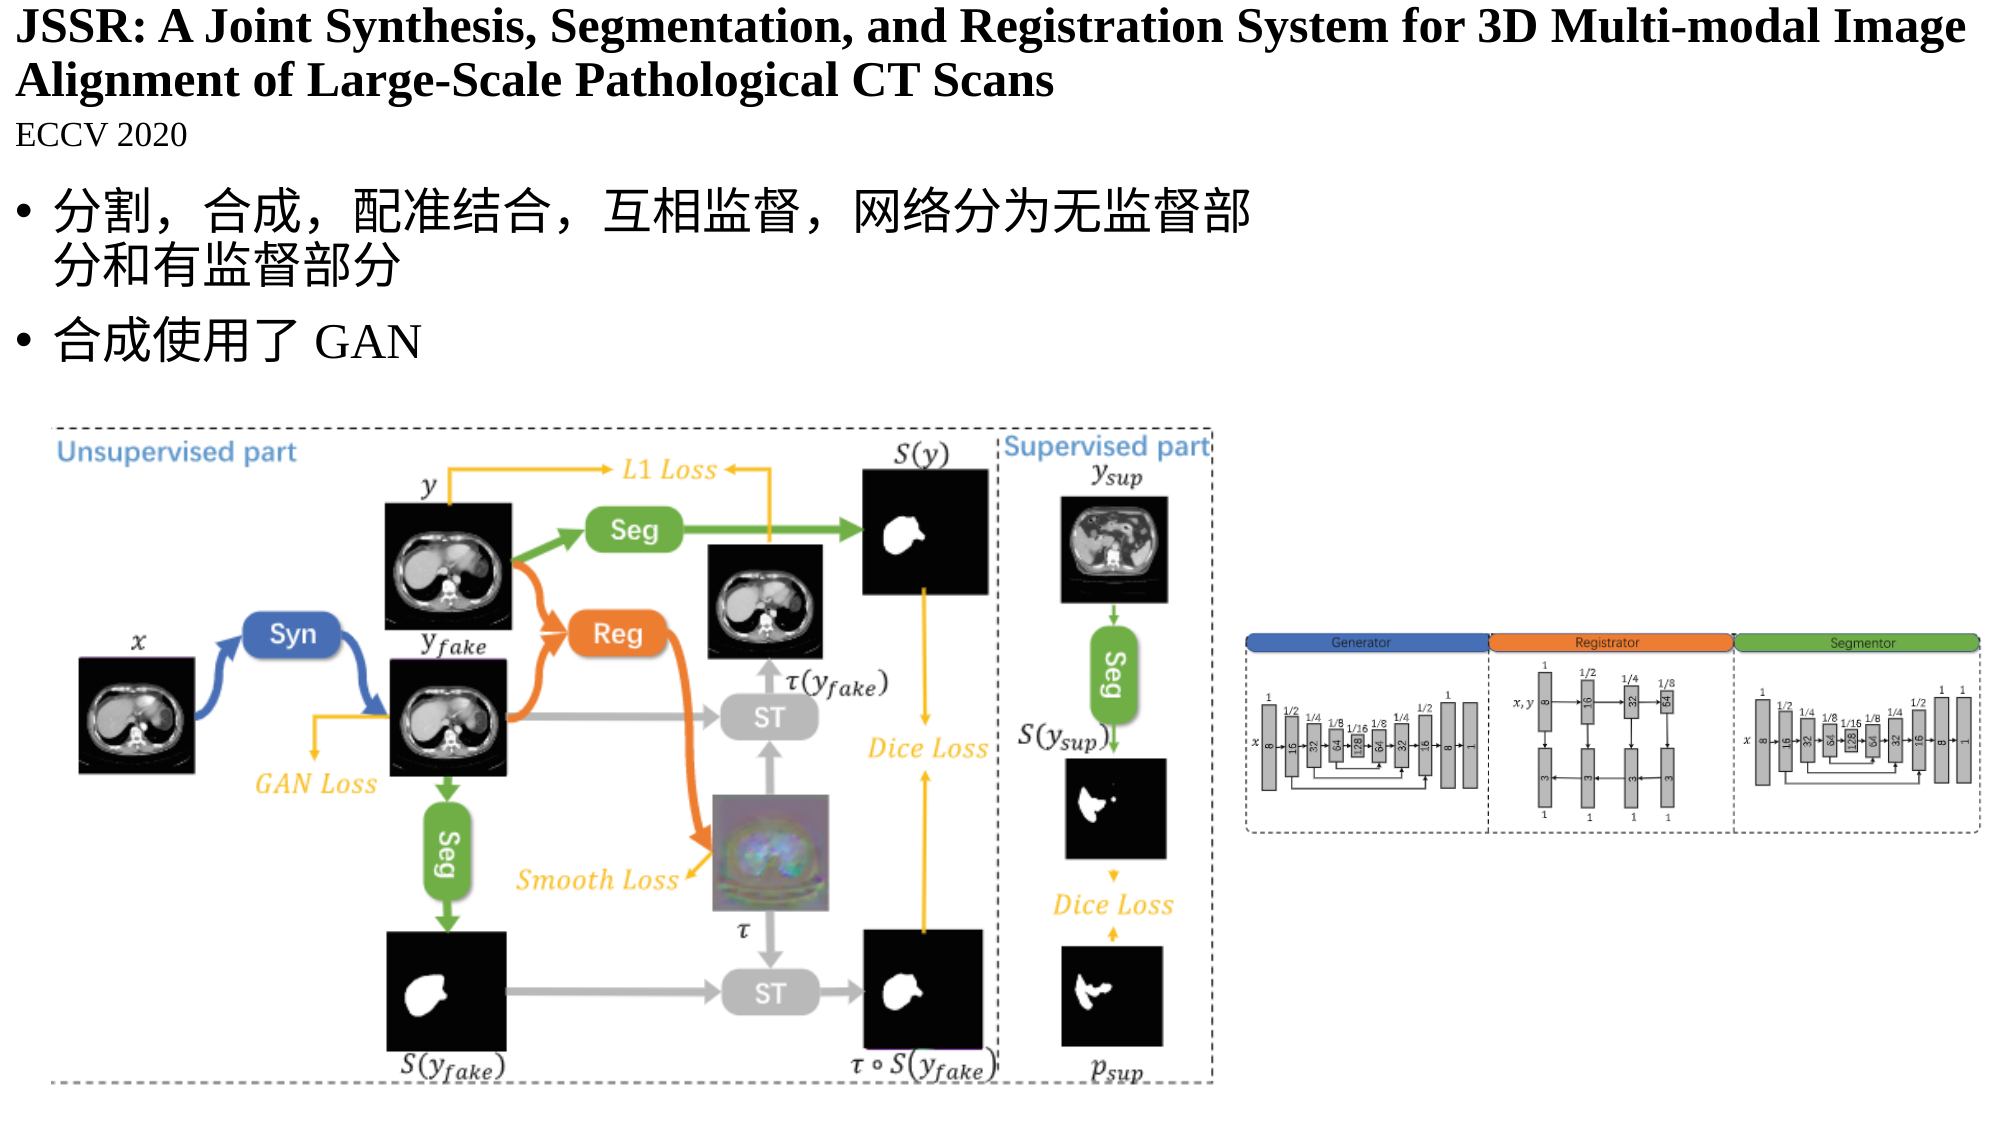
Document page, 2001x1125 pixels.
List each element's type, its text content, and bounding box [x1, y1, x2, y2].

list ECCV 2020 [0, 108, 384, 163]
list 分割，合成，配准结合，互相监督，网络分为无监督部分和有监督部分 合成使用了GAN [0, 178, 1307, 1125]
title JSSR: A Joint Synthesis, Segmentation, and Registration System for 3D Multi-modal Image Alignment of Large-Scale Pathological CT Scans [0, 14, 2000, 93]
picture [51, 418, 2000, 1093]
